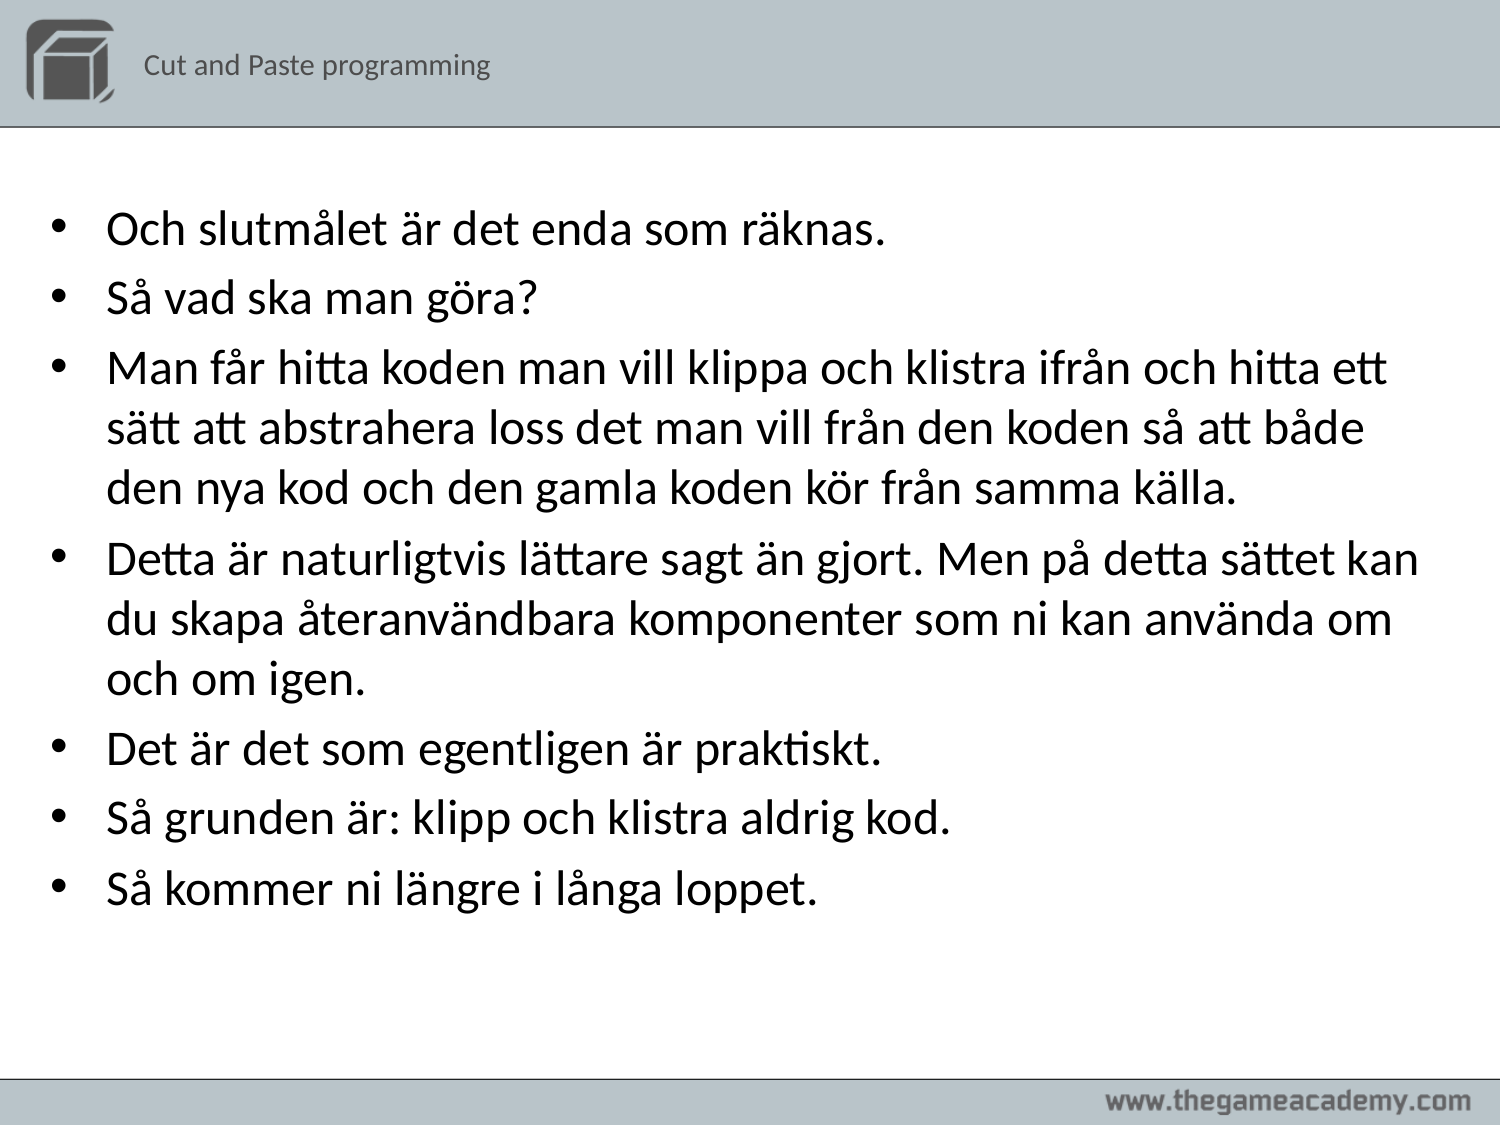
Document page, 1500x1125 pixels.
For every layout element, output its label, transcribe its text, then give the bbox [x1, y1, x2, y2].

title Cut and Paste programming [128, 0, 1500, 126]
picture [0, 0, 1500, 1125]
list Och slutmålet är det enda som räknas. Så vad ska man göra? Man får hitta koden man vill klippa och klistra ifrån och hitta ett sätt att abstrahera loss det man vill från den koden så att både den nya kod och den gamla koden kör från samma källa. Detta är naturligtvis lättare sagt än gjort. Men på detta sättet kan du skapa återanvändbara komponenter som ni kan använda om och om igen. Det är det som egentligen är praktiskt. Så grunden är: klipp och klistra aldrig kod. Så kommer ni längre i långa loppet. [35, 187, 1465, 1079]
